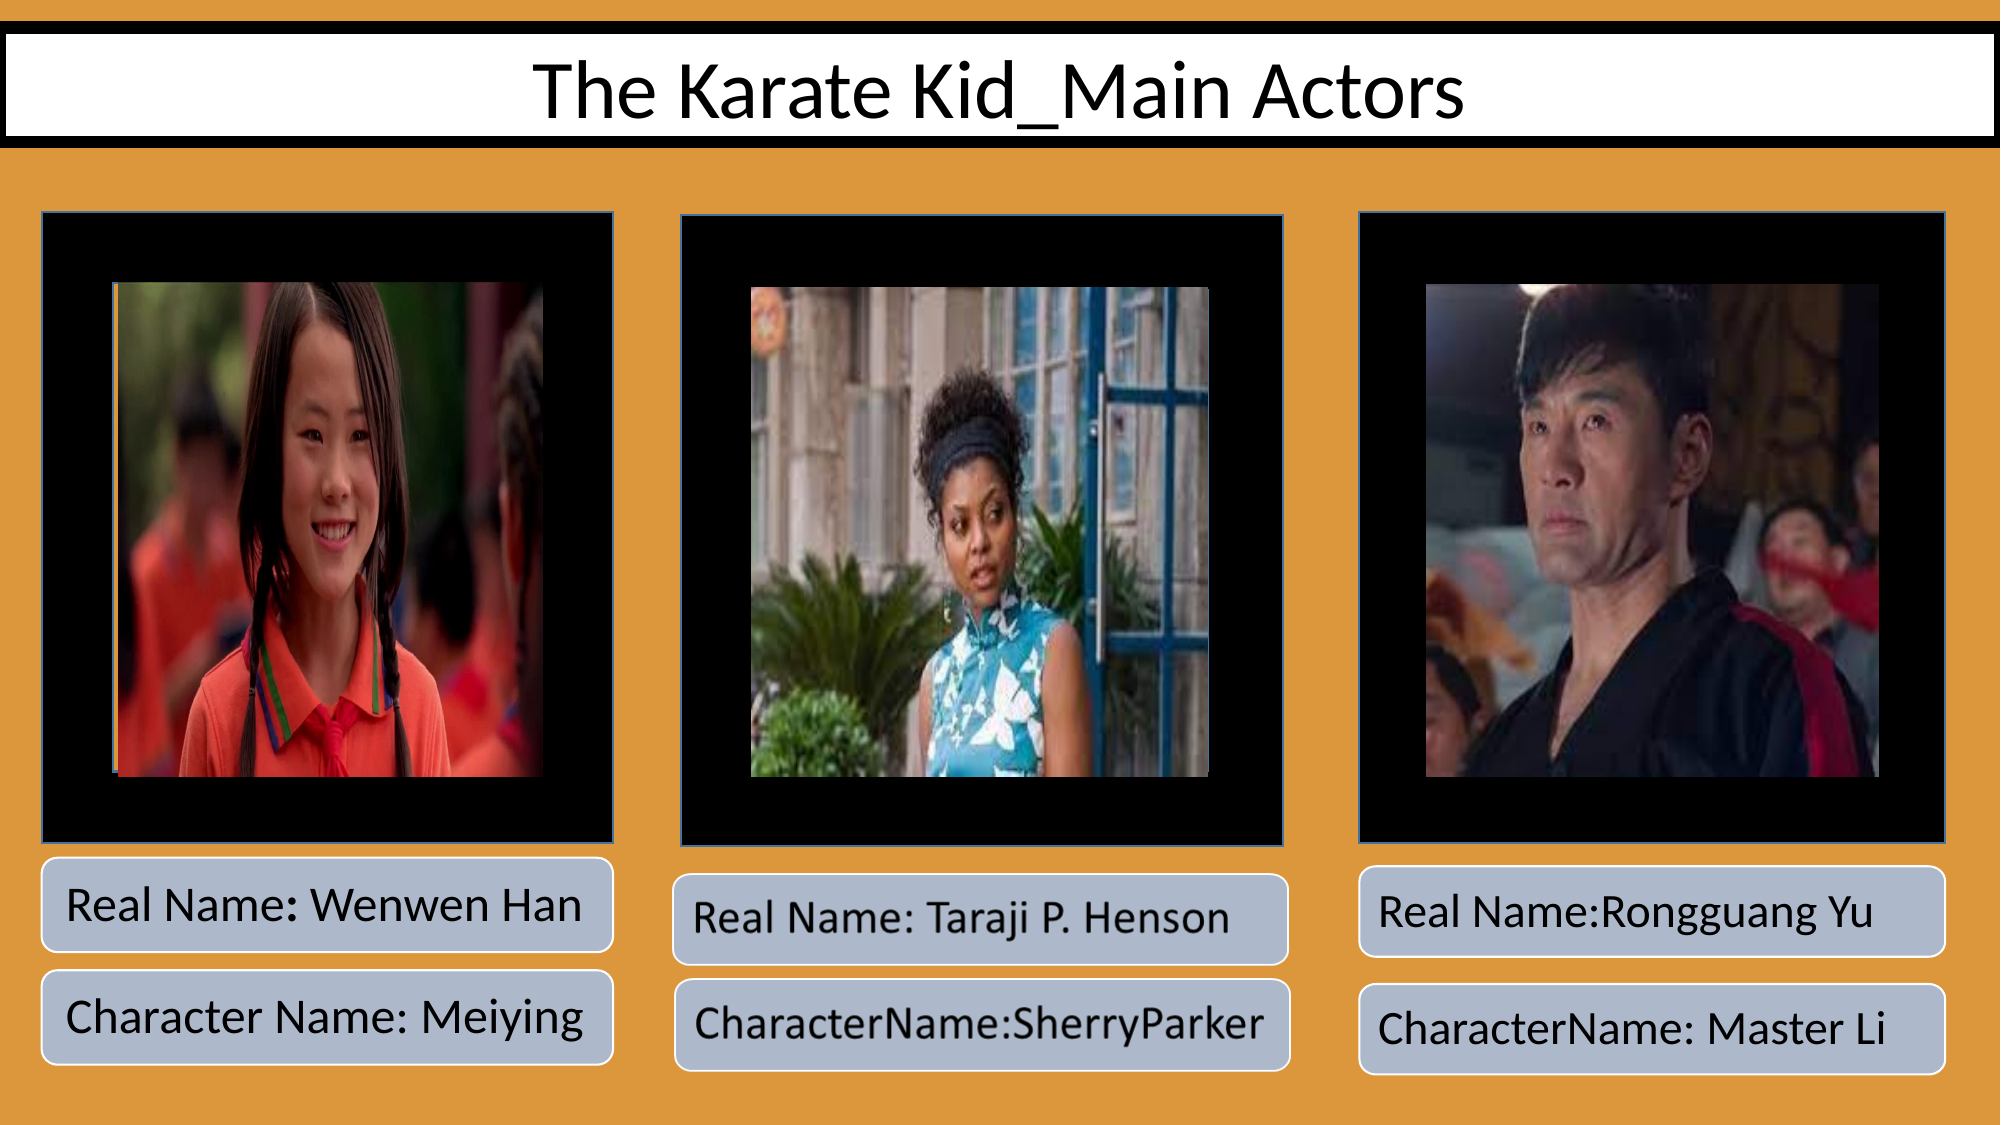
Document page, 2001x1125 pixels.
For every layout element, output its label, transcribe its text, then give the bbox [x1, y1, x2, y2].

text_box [41, 212, 614, 1104]
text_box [1359, 211, 1946, 1075]
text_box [661, 215, 1294, 1081]
text_box The Karate Kid_Main Actors [0, 27, 2000, 143]
